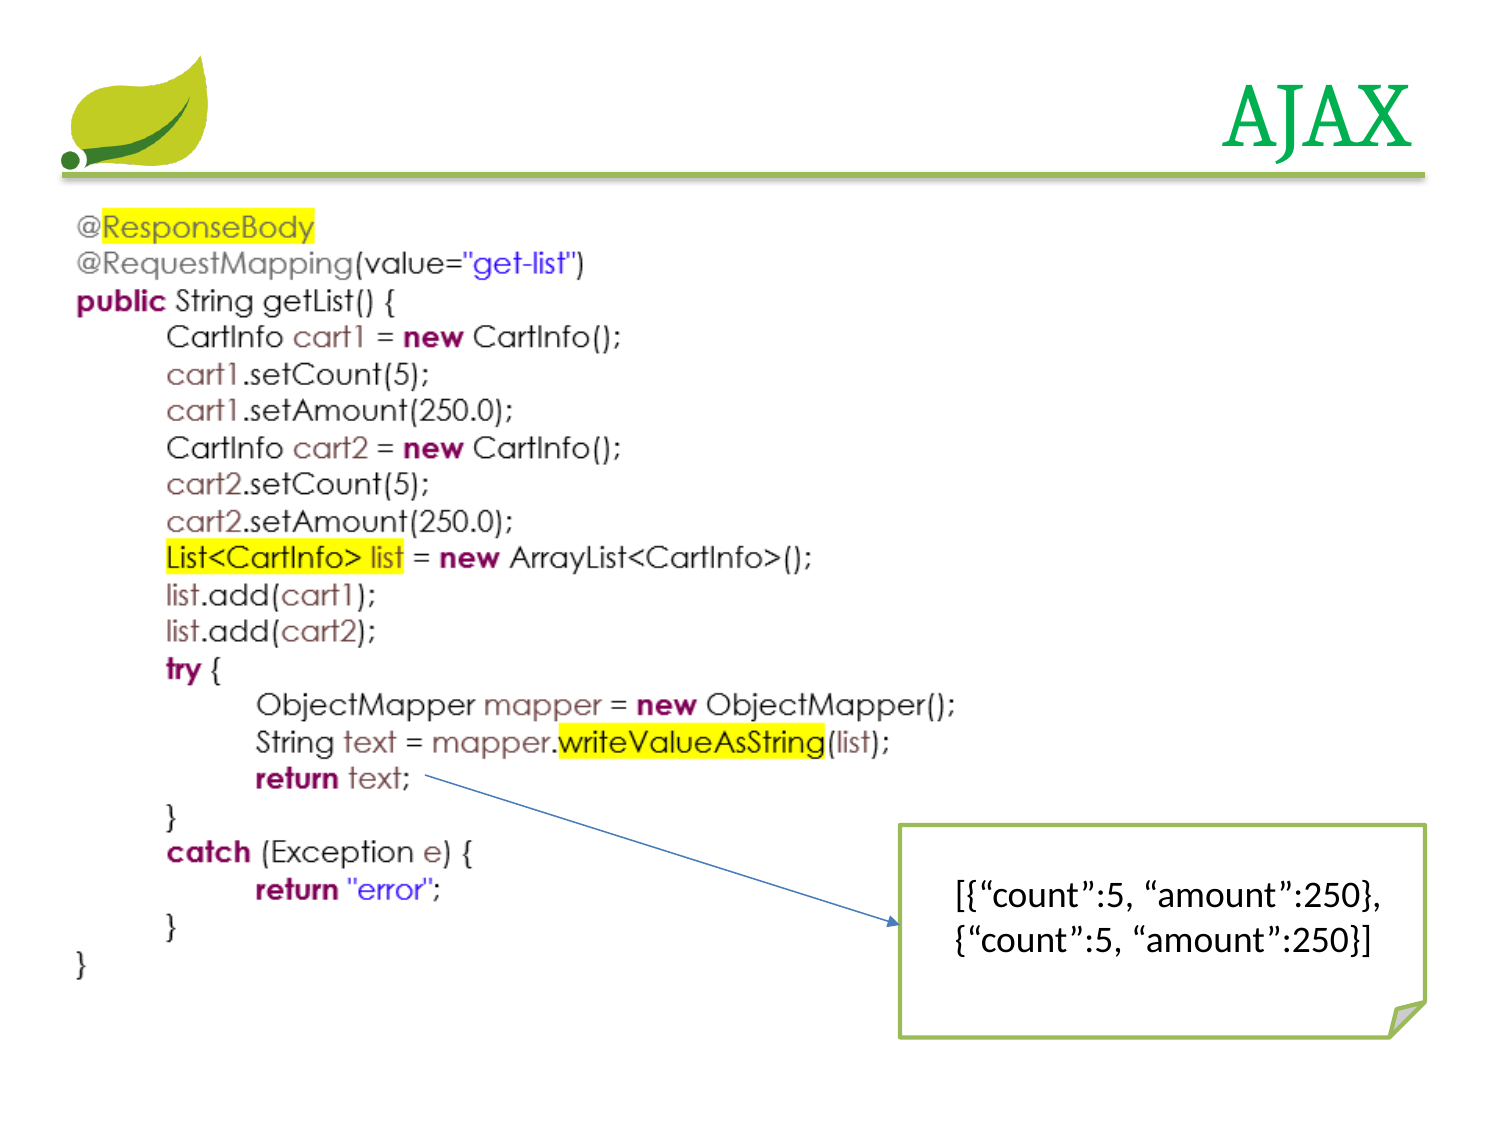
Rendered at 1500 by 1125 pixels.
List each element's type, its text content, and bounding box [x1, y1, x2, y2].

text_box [424, 774, 901, 926]
text_box [{“count”:5, “amount”:250}, {“count”:5, “amount”:250}] [960, 862, 1406, 968]
title Ajax [217, 45, 1425, 175]
text_box [897, 822, 1428, 1040]
picture [74, 205, 955, 983]
picture [50, 49, 217, 175]
